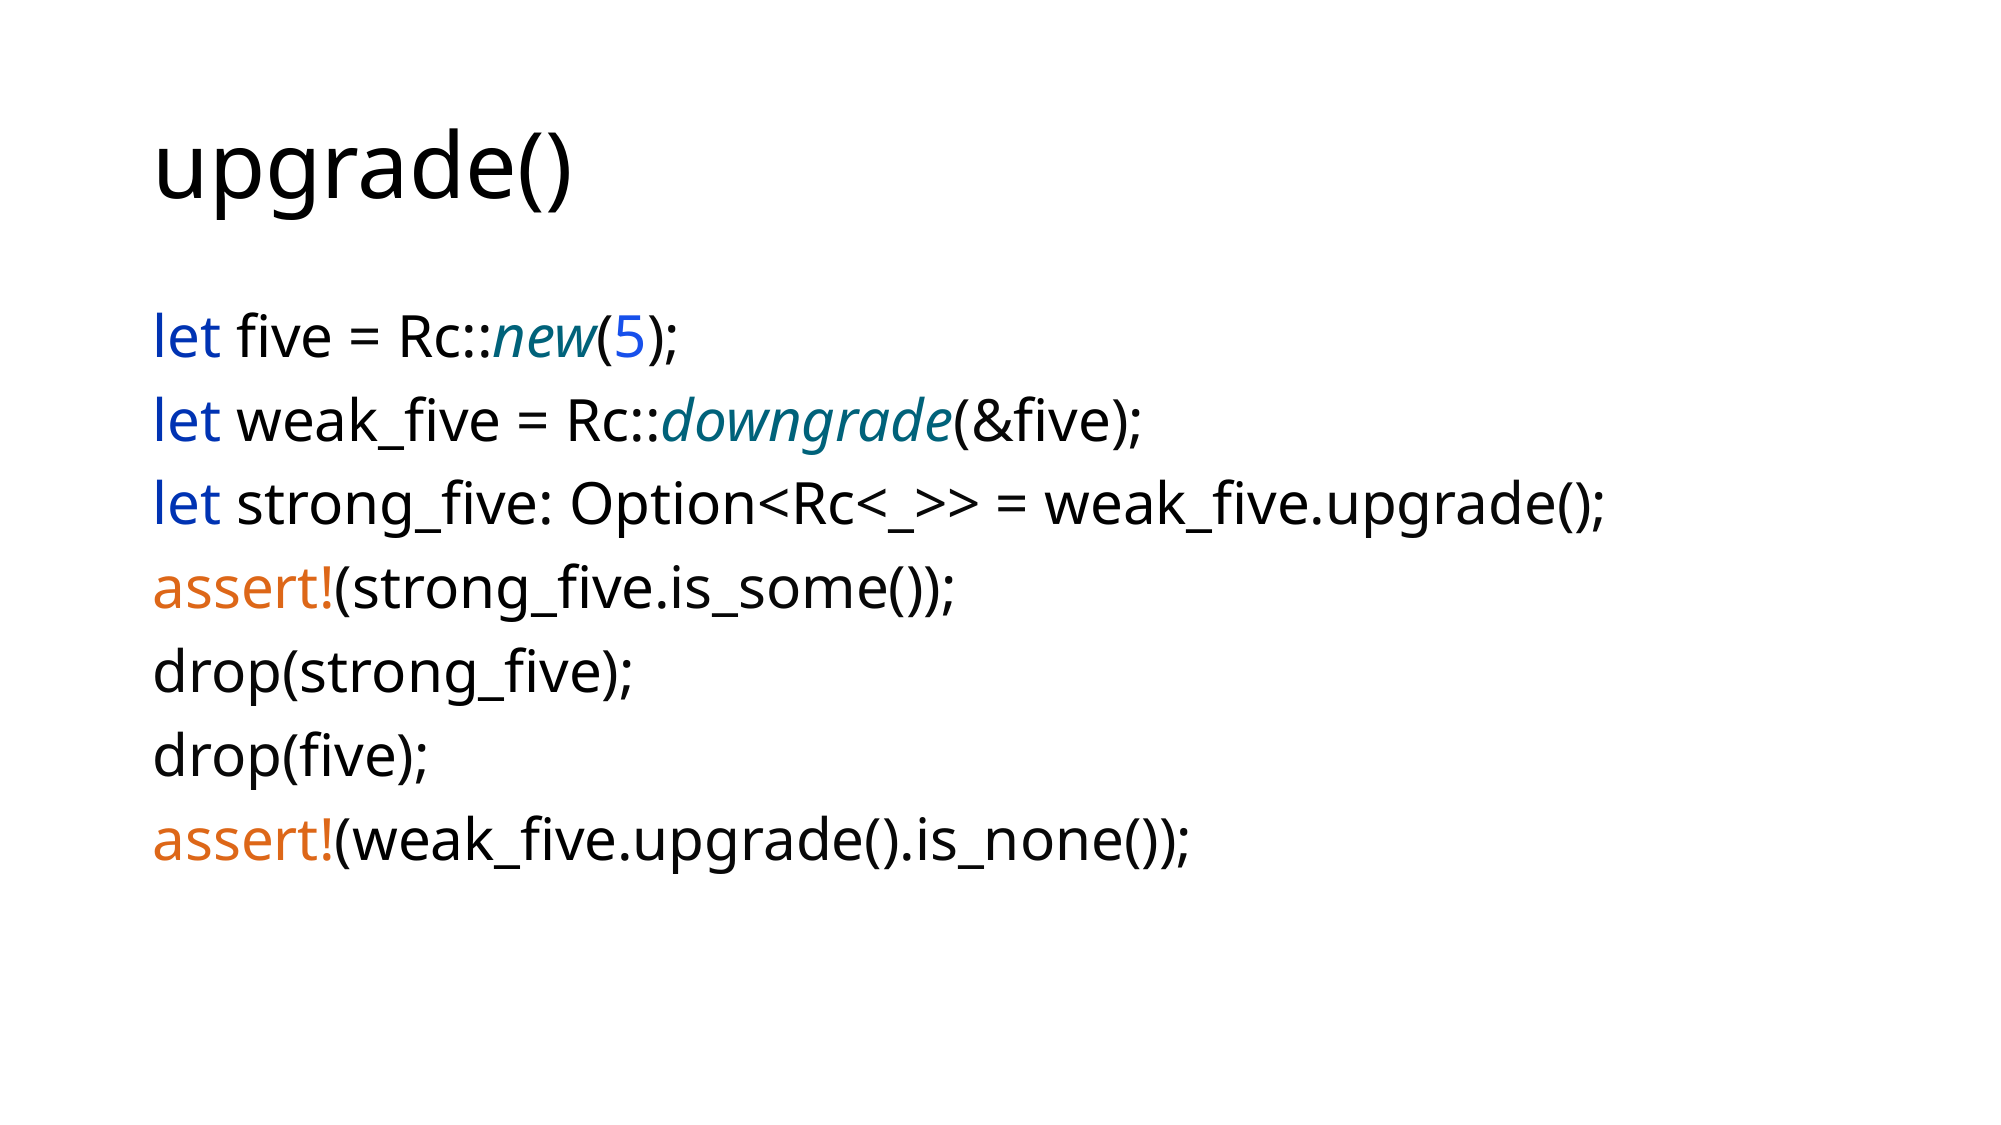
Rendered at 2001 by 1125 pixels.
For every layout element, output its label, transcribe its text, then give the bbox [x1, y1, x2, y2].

list let five = Rc::new(5); let weak_five = Rc::downgrade(&five); let strong_five: Option<Rc<_>> = weak_five.upgrade(); assert!(strong_five.is_some()); drop(strong_five); drop(five); assert!(weak_five.upgrade().is_none()); [137, 299, 1863, 1014]
title upgrade() [137, 59, 1863, 278]
